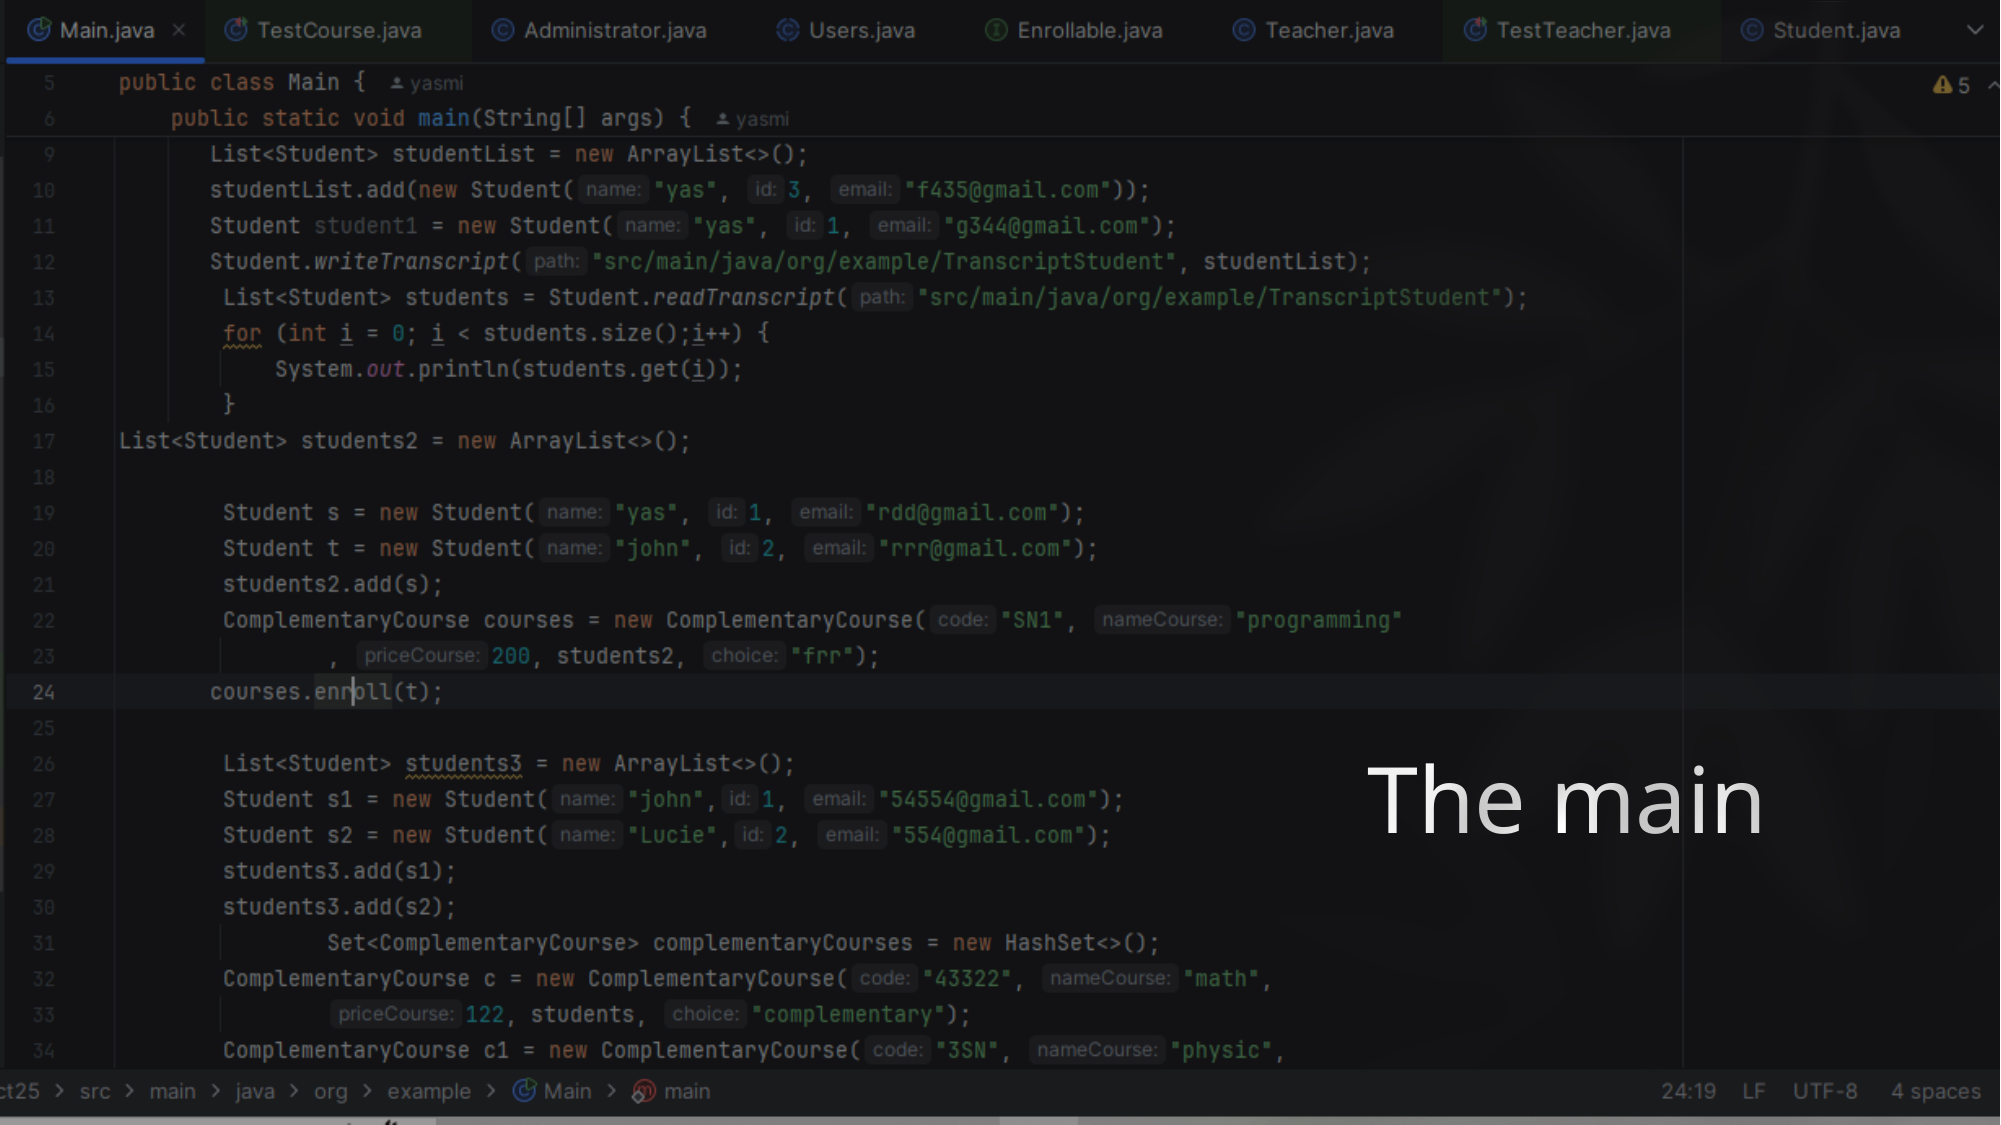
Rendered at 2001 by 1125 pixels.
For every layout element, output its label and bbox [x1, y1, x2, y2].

text_box [1140, 0, 2000, 1125]
picture [0, 0, 1140, 1125]
